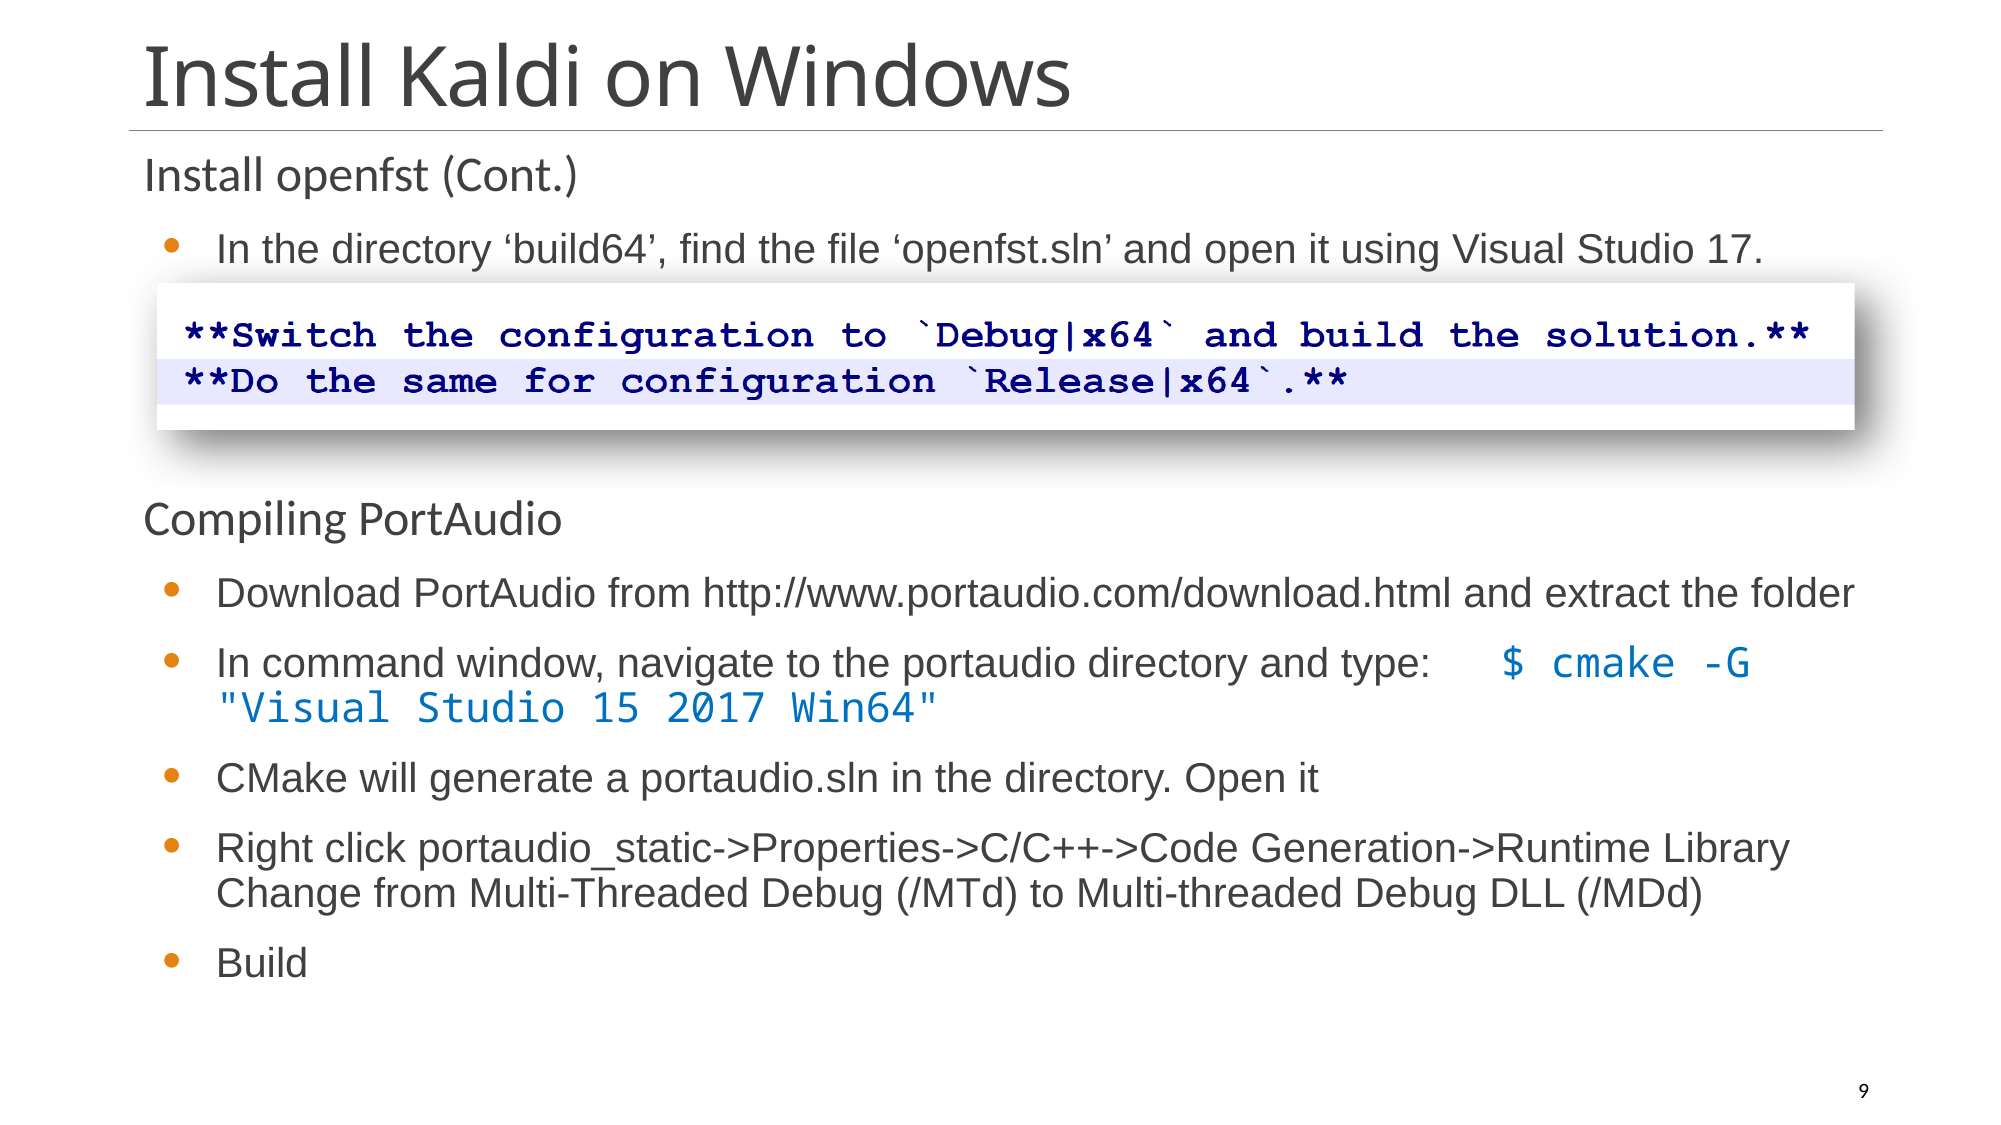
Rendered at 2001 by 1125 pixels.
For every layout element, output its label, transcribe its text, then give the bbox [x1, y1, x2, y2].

title Install Kaldi on Windows [128, 19, 1883, 131]
list Install openfst (Cont.) In the directory ‘build64’, find the file ‘openfst.sln’ and open it using Visual Studio 17. Compiling PortAudio Download PortAudio from http://www.portaudio.com/download.html and extract the folder In command window, navigate to the portaudio directory and type: $ cmake -G "Visual Studio 15 2017 Win64" CMake will generate a portaudio.sln in the directory. Open it Right click portaudio_static->Properties->C/C++->Code Generation->Runtime Library Change from Multi-Threaded Debug (/MTd) to Multi-threaded Debug DLL (/MDd) Build [128, 140, 1883, 1034]
slide_number 9 [1668, 1059, 1885, 1120]
picture [156, 282, 1856, 431]
